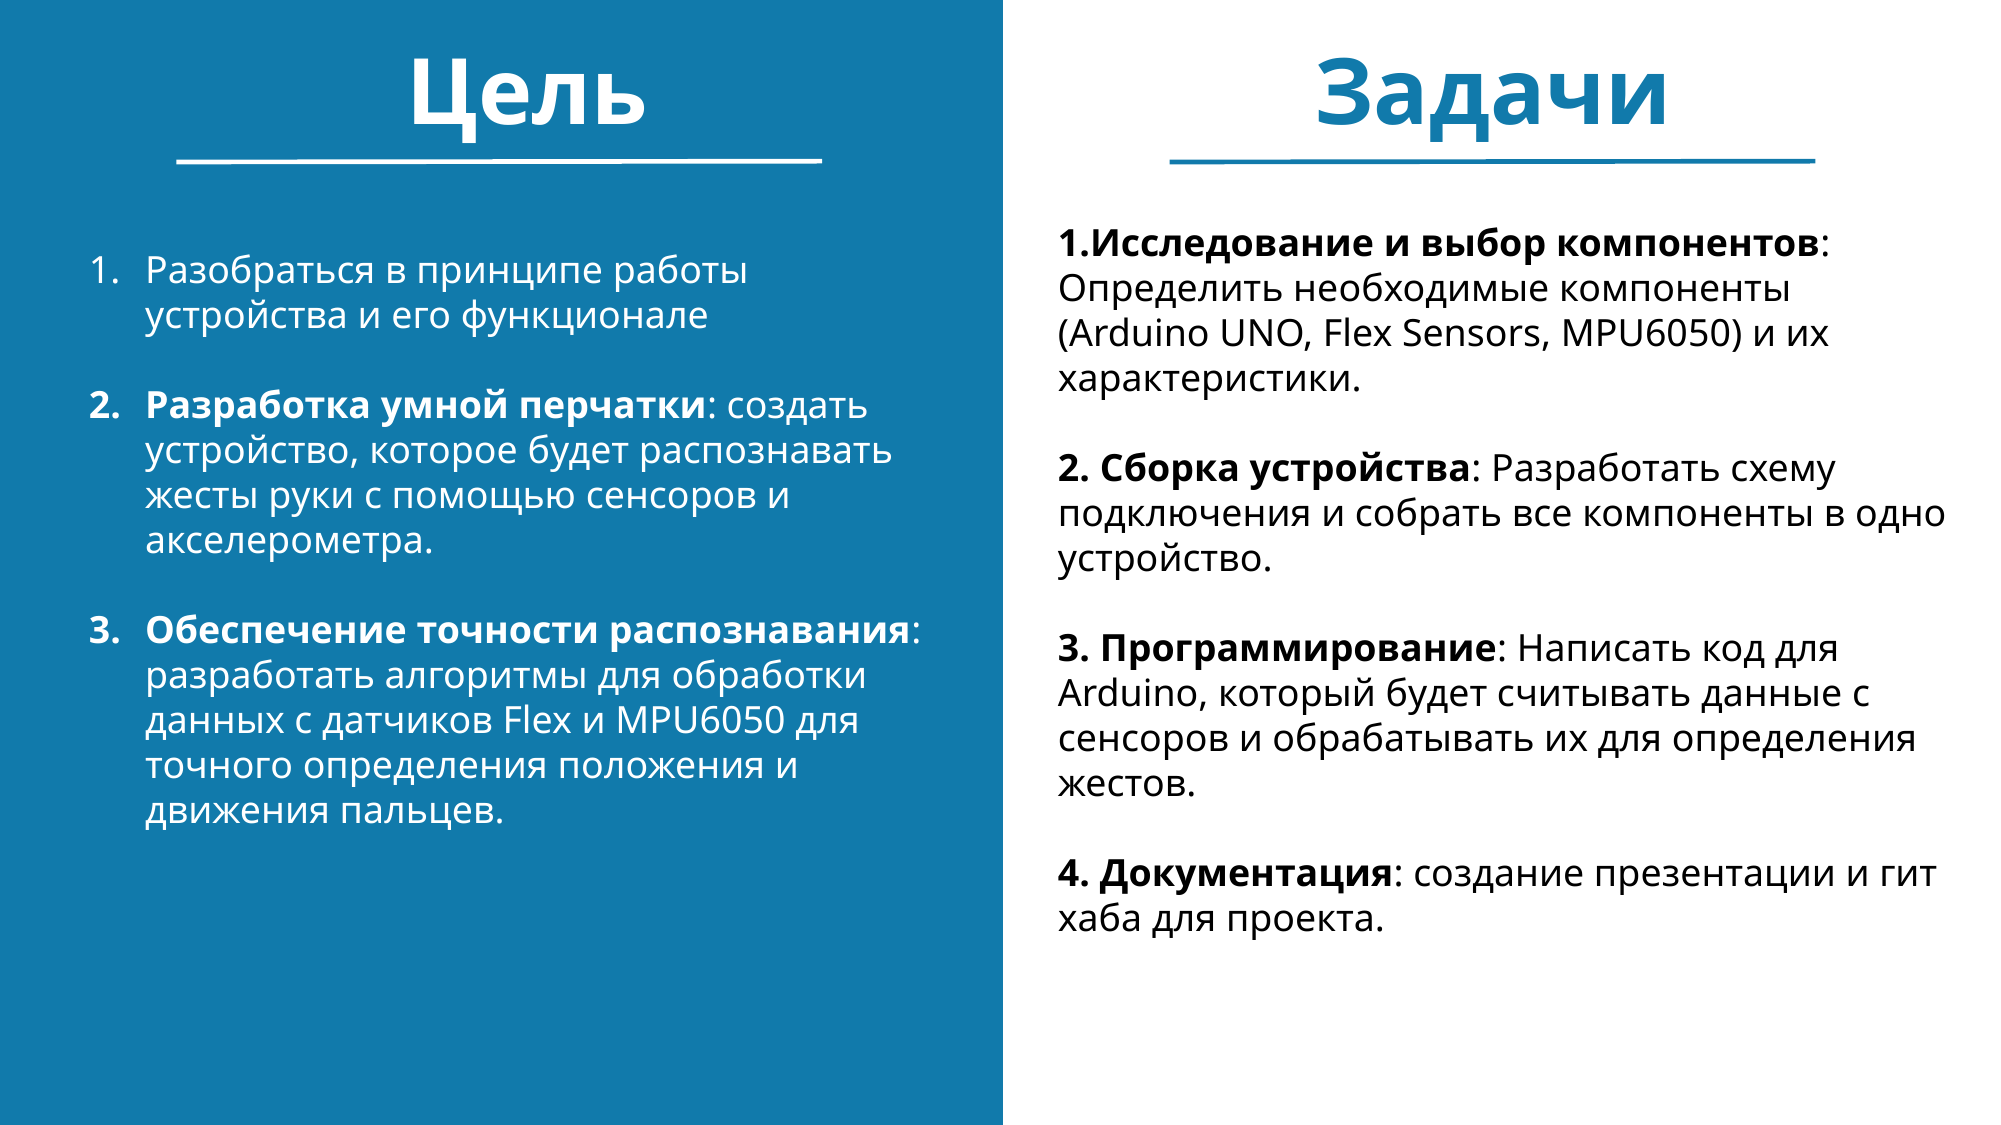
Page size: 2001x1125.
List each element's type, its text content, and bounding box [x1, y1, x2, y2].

text_box [0, 0, 1003, 1125]
text_box Цель [376, 24, 702, 150]
text_box Разобраться в принципе работы устройства и его функционале Разработка умной перчатки: создать устройство, которое будет распознавать жесты руки с помощью сенсоров и акселерометра. Обеспечение точности распознавания: разработать алгоритмы для обработки данных с датчиков Flex и MPU6050 для точного определения положения и движения пальцев. [73, 238, 948, 839]
text_box Задачи [1268, 24, 1719, 150]
text_box 1.Исследование и выбор компонентов: Определить необходимые компоненты (Arduino UNO, Flex Sensors, MPU6050) и их характеристики. 2. Сборка устройства: Разработать схему подключения и собрать все компоненты в одно устройство. 3. Программирование: Написать код для Arduino, который будет считывать данные с сенсоров и обрабатывать их для определения жестов. 4. Документация: создание презентации и гит хаба для проекта. [1042, 211, 1968, 947]
